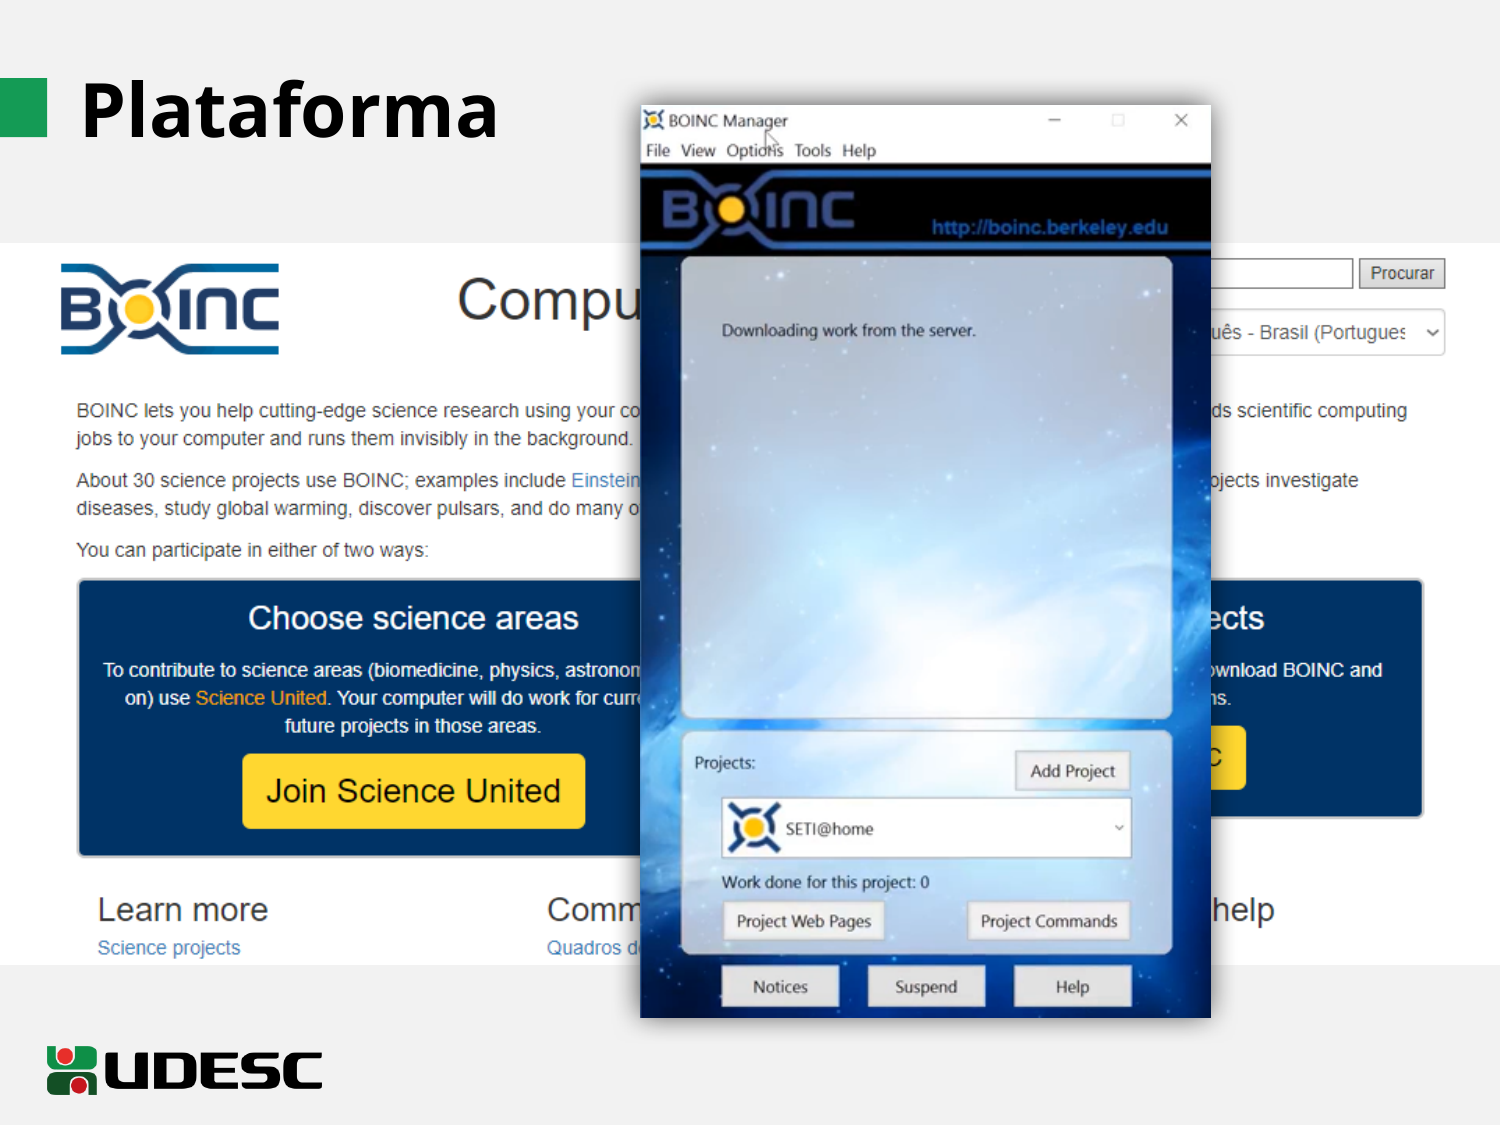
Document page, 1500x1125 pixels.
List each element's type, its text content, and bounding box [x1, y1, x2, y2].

text_box Plataforma [64, 54, 1081, 160]
picture [0, 105, 1500, 1019]
picture [46, 1046, 322, 1095]
text_box [0, 76, 49, 139]
